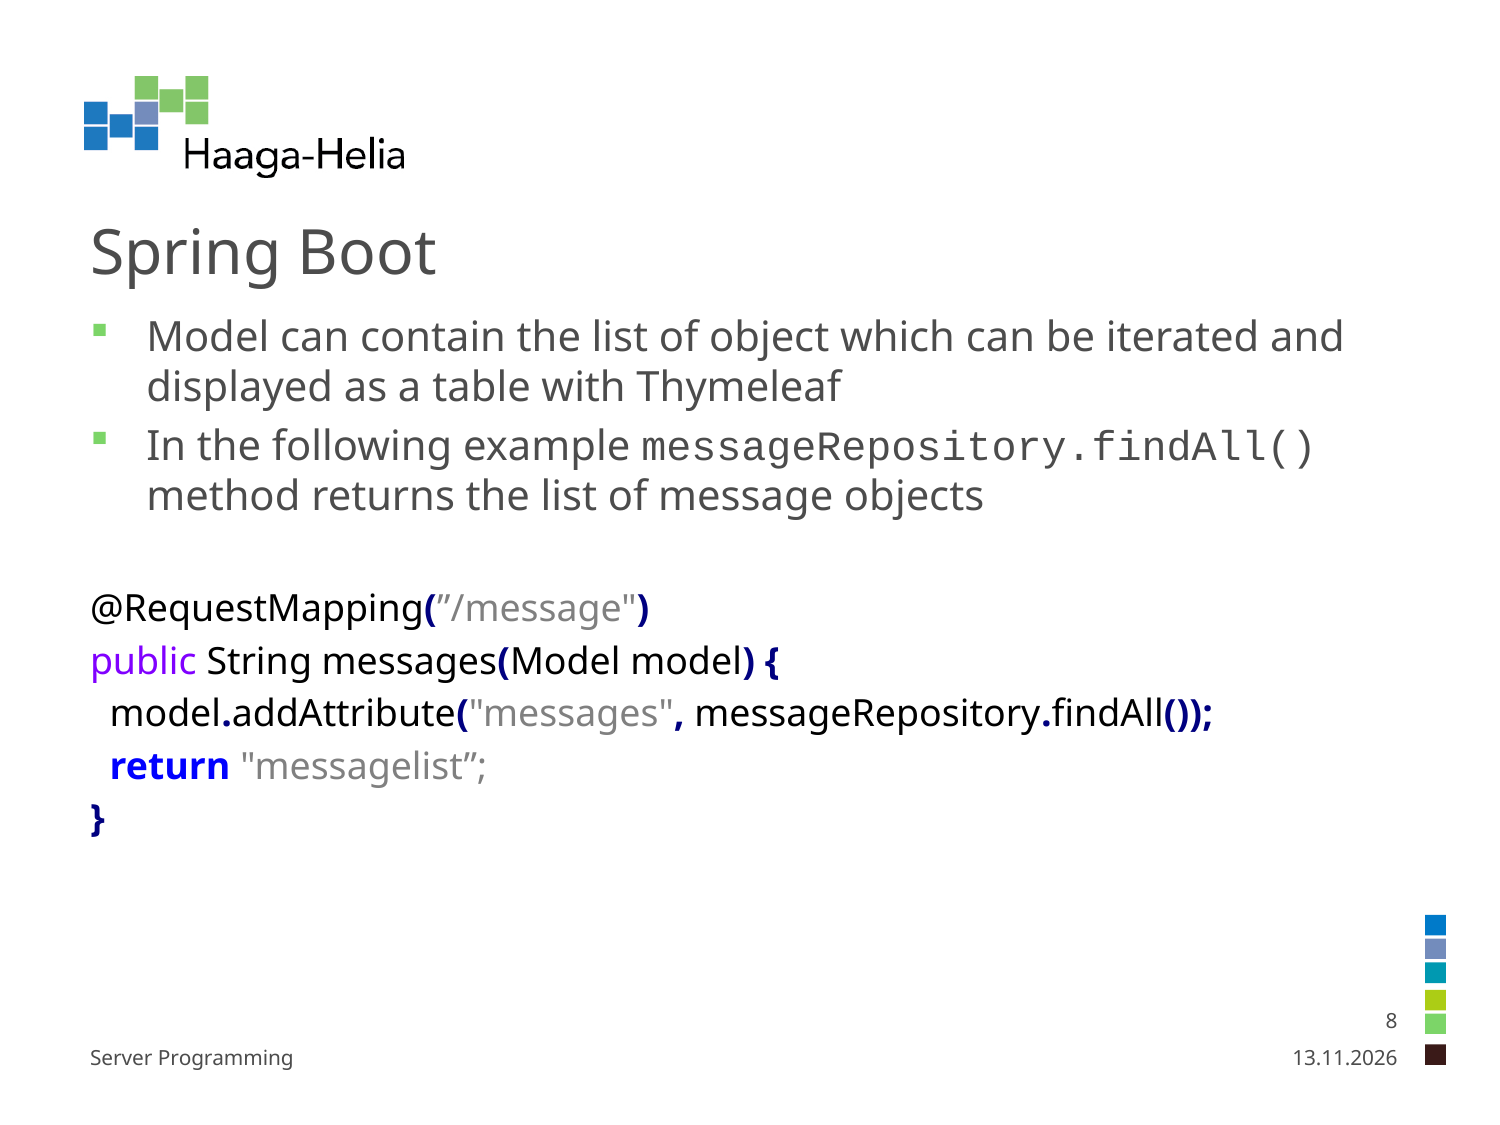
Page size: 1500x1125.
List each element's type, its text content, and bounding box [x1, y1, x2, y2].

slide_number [1262, 1050, 1413, 1088]
slide_number 8 [1262, 999, 1413, 1050]
list Model can contain the list of object which can be iterated and displayed as a table with Thymeleaf In the following example messageRepository.findAll() method returns the list of message objects @RequestMapping(”/message") public String messages(Model model) { model.addAttribute("messages", messageRepository.findAll()); return "messagelist”; } [75, 302, 1436, 988]
picture [84, 76, 404, 178]
footer Server Programming [75, 1037, 475, 1078]
title Spring Boot [75, 196, 1400, 302]
